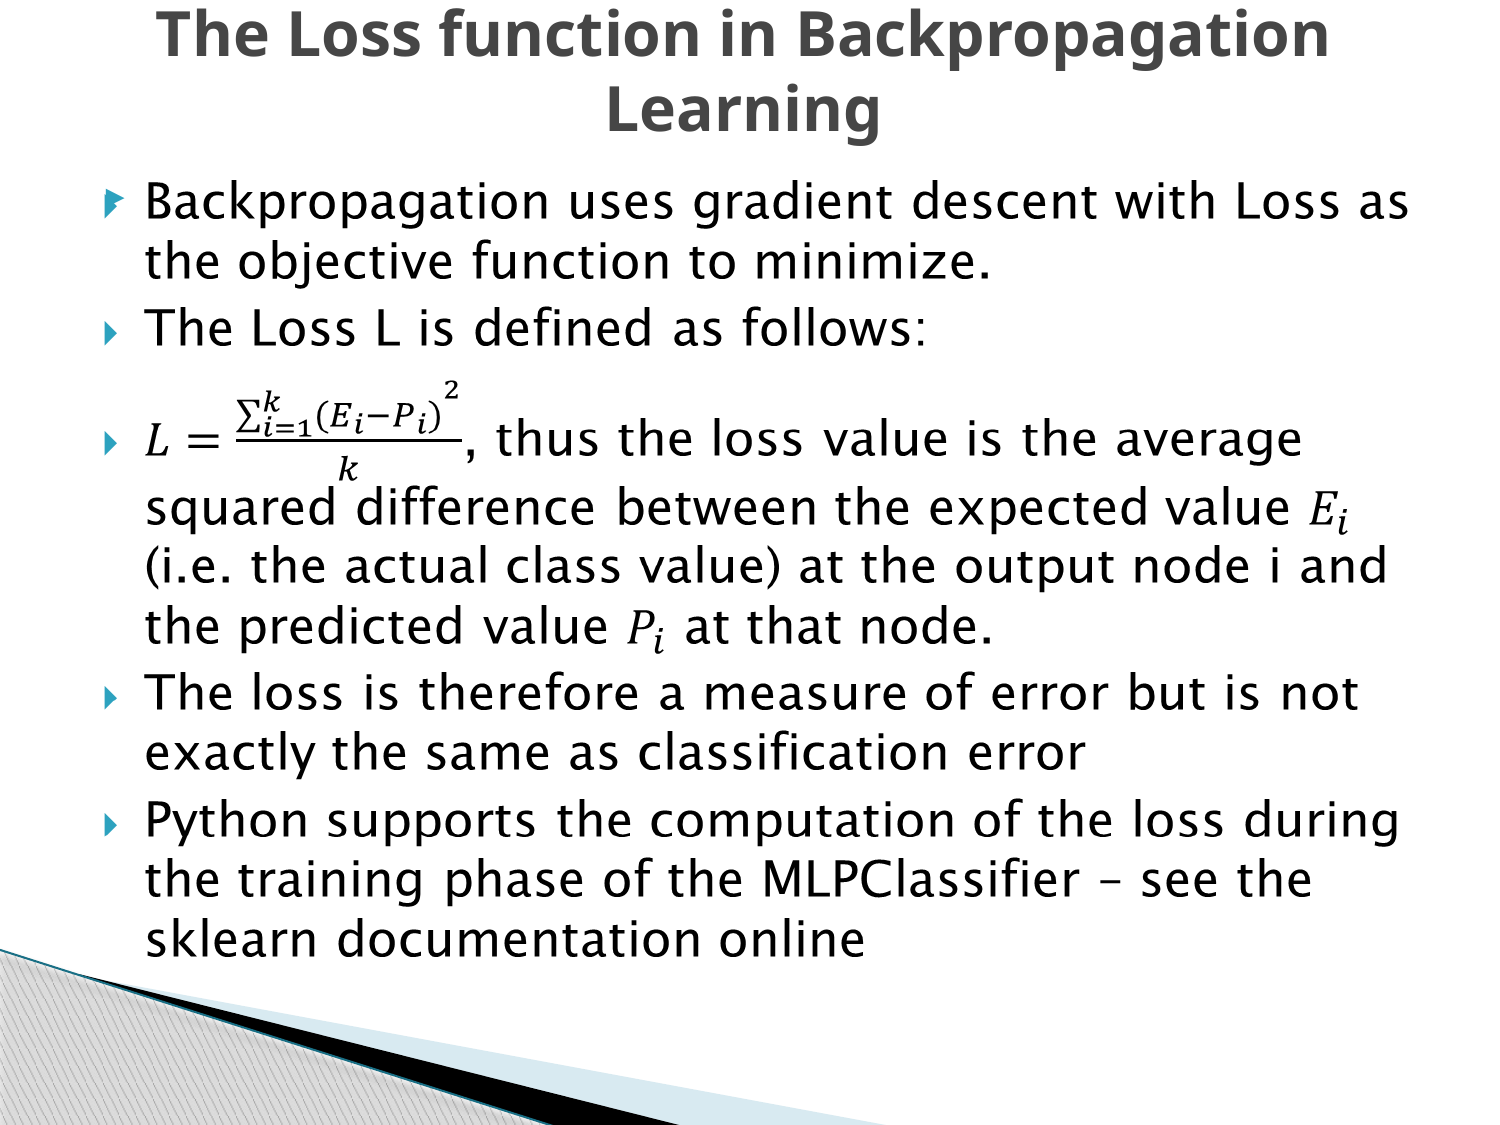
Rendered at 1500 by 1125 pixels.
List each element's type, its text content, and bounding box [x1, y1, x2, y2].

list [69, 160, 1471, 1106]
title The Loss function in Backpropagation Learning [0, 0, 1495, 138]
